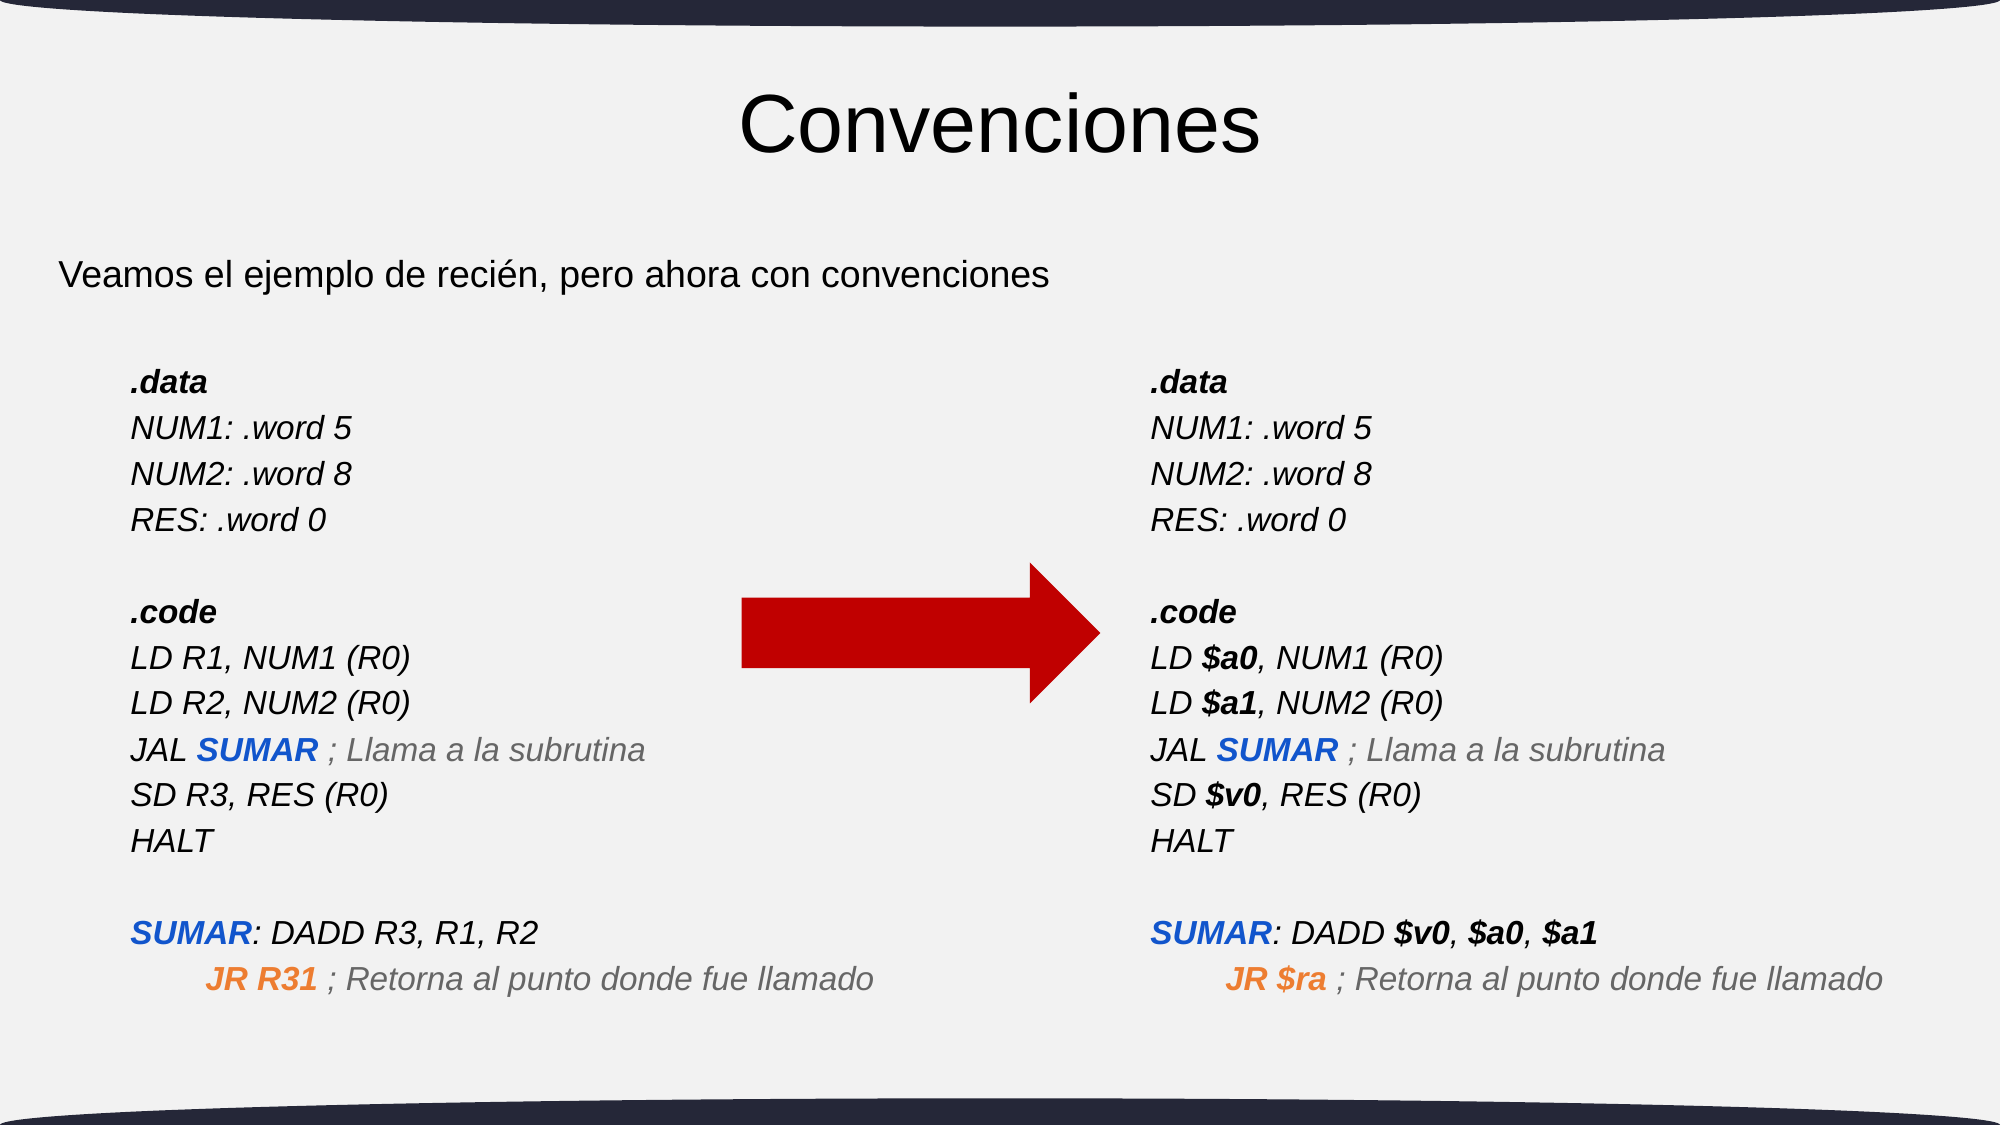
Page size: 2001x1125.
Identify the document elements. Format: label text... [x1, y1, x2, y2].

title .data NUM1: .word 5 NUM2: .word 8 RES: .word 0 .code LD R1, NUM1 (R0) LD R2, NUM2 (R0) JAL SUMAR ; Llama a la subrutina SD R3, RES (R0) HALT SUMAR: DADD R3, R1, R2 JR R31 ; Retorna al punto donde fue llamado [115, 349, 922, 1003]
title .data NUM1: .word 5 NUM2: .word 8 RES: .word 0 .code LD $a0, NUM1 (R0) LD $a1, NUM2 (R0) JAL SUMAR ; Llama a la subrutina SD $v0, RES (R0) HALT SUMAR: DADD $v0, $a0, $a1 JR $ra ; Retorna al punto donde fue llamado [1135, 349, 1942, 1003]
title Convenciones [513, 55, 1487, 197]
title Veamos el ejemplo de recién, pero ahora con convenciones [43, 229, 1256, 309]
text_box [741, 562, 1101, 704]
